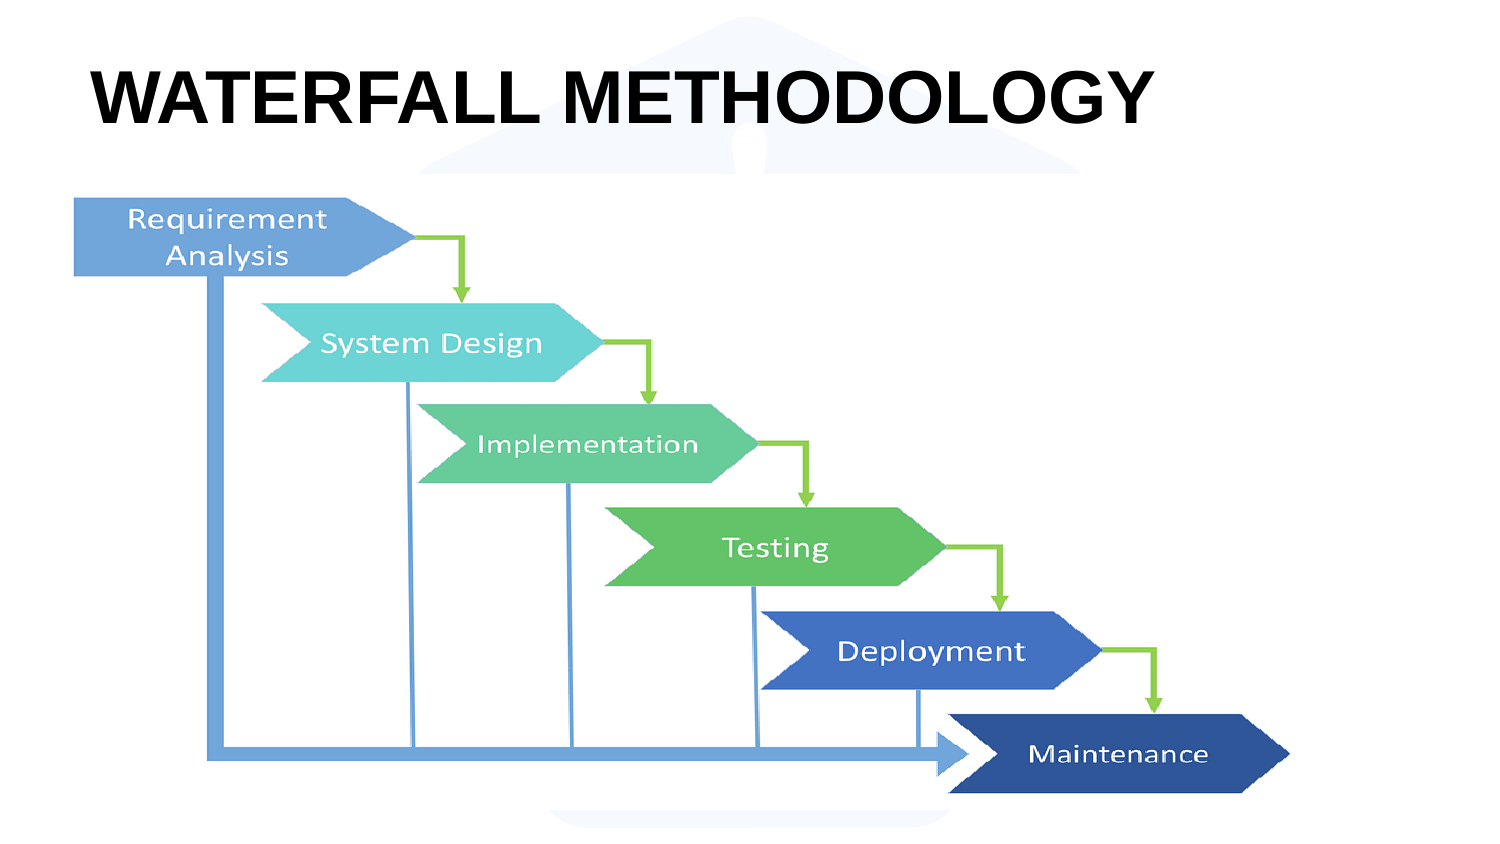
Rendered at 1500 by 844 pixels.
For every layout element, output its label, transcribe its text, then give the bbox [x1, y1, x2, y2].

picture [0, 174, 1425, 811]
title WATERFALL METHODOLOGY [75, 33, 1425, 173]
